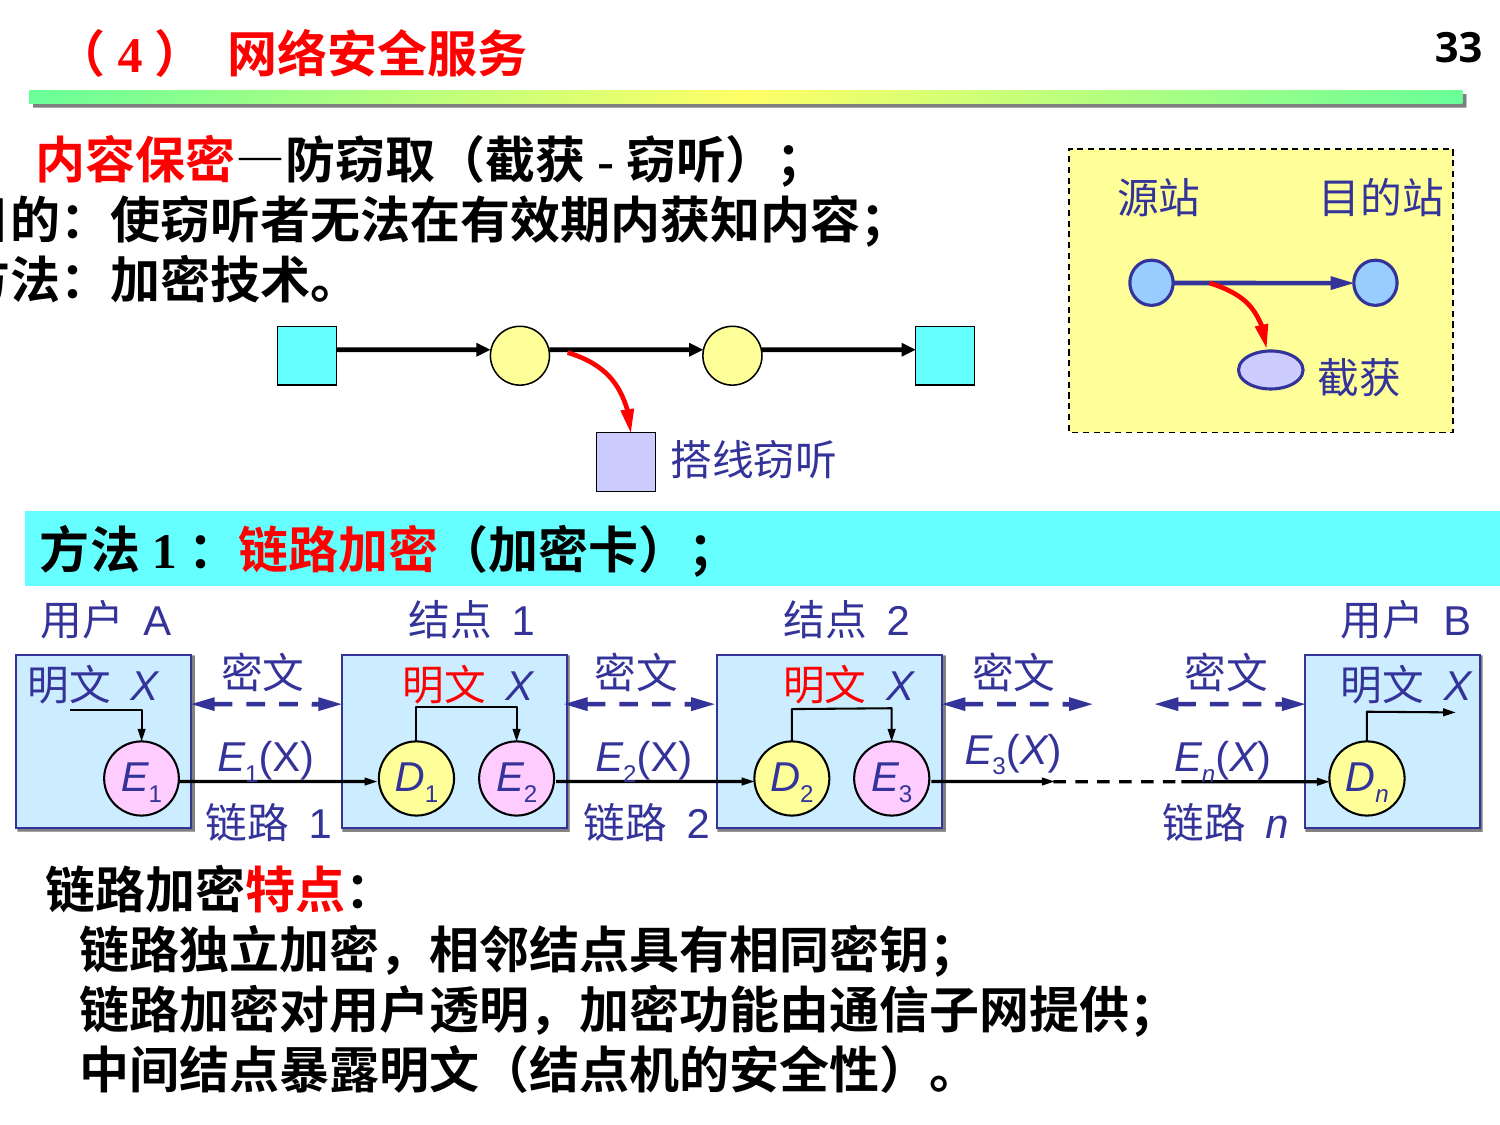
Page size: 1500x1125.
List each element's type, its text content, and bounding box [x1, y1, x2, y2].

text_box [1068, 148, 1460, 433]
text_box 方法1：链路加密（加密卡）； [25, 511, 1500, 586]
text_box （4） 网络安全服务 [17, 15, 863, 90]
text_box 内容保密—防窃取（截获-窃听）； 目的：使窃听者无法在有效期内获知内容； 方法：加密技术。 [0, 121, 1076, 317]
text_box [16, 585, 1483, 847]
text_box 链路加密特点： 链路独立加密，相邻结点具有相同密钥； 链路加密对用户透明，加密功能由通信子网提供； 中间结点暴露明文（结点机的安全性）。 [30, 855, 1471, 1106]
text_box 33 [1420, 12, 1498, 78]
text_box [277, 325, 975, 492]
text_box [29, 90, 1463, 104]
